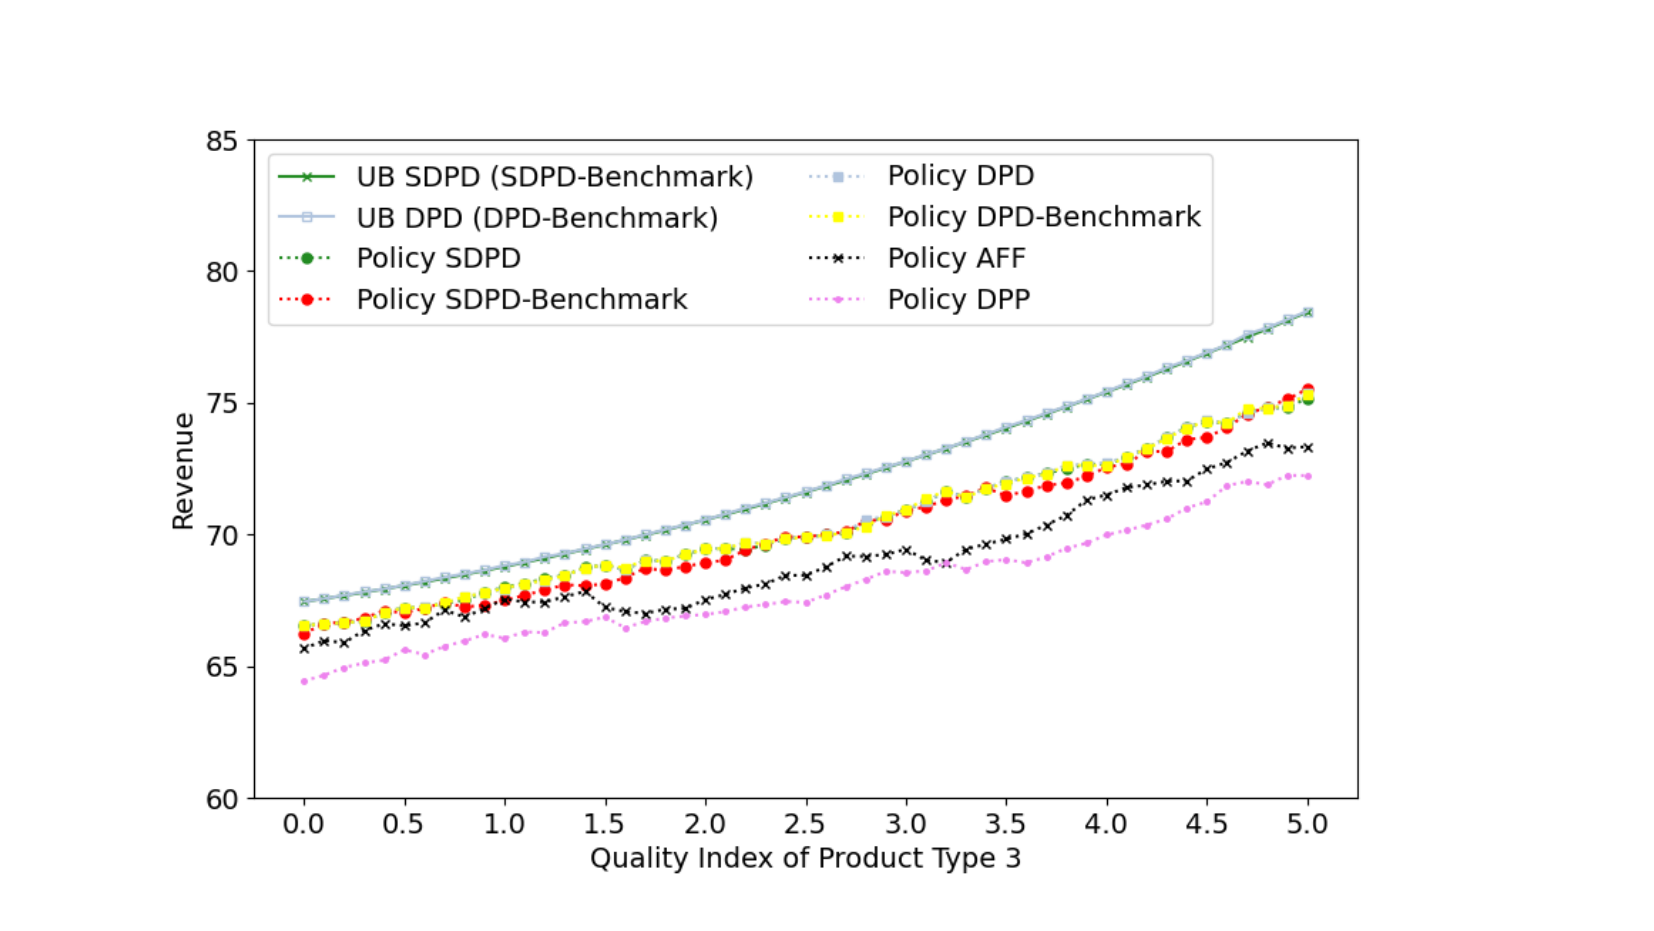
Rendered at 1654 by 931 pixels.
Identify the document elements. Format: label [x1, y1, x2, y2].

picture [76, 37, 1500, 892]
